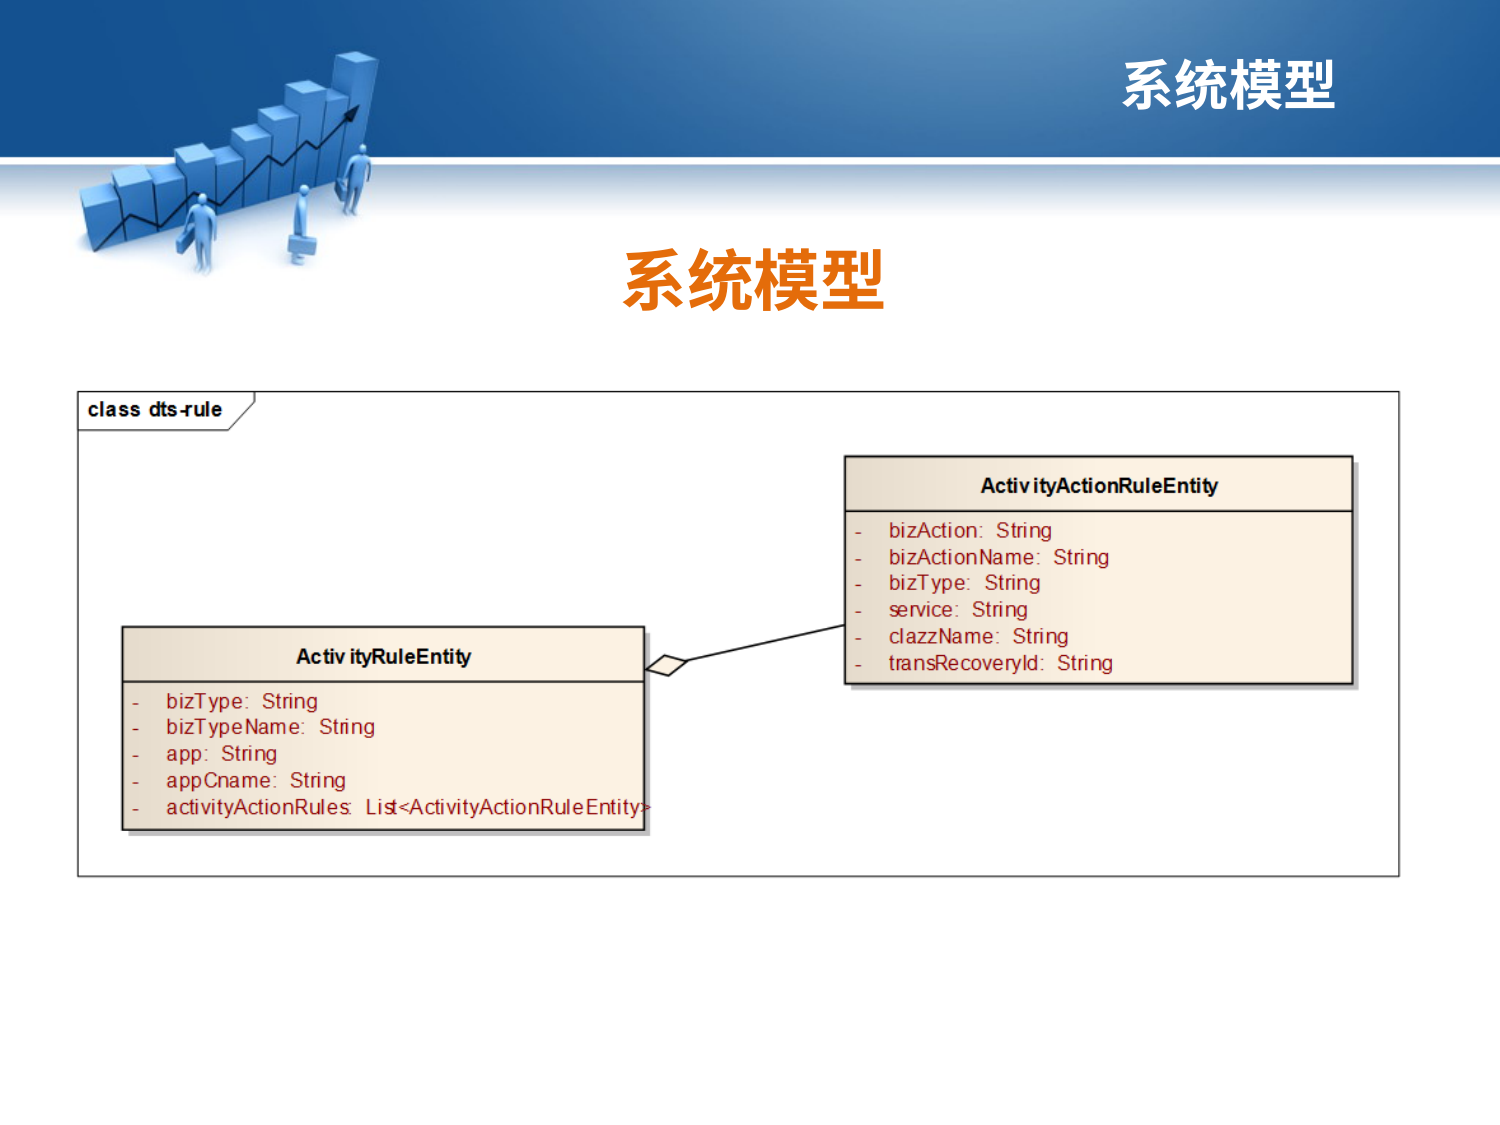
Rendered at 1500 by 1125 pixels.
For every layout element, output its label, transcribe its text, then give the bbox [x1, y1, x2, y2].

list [74, 385, 1426, 882]
text_box 系统模型 [1106, 43, 1353, 124]
picture [0, 0, 1500, 1125]
title 系统模型 [78, 224, 1429, 333]
